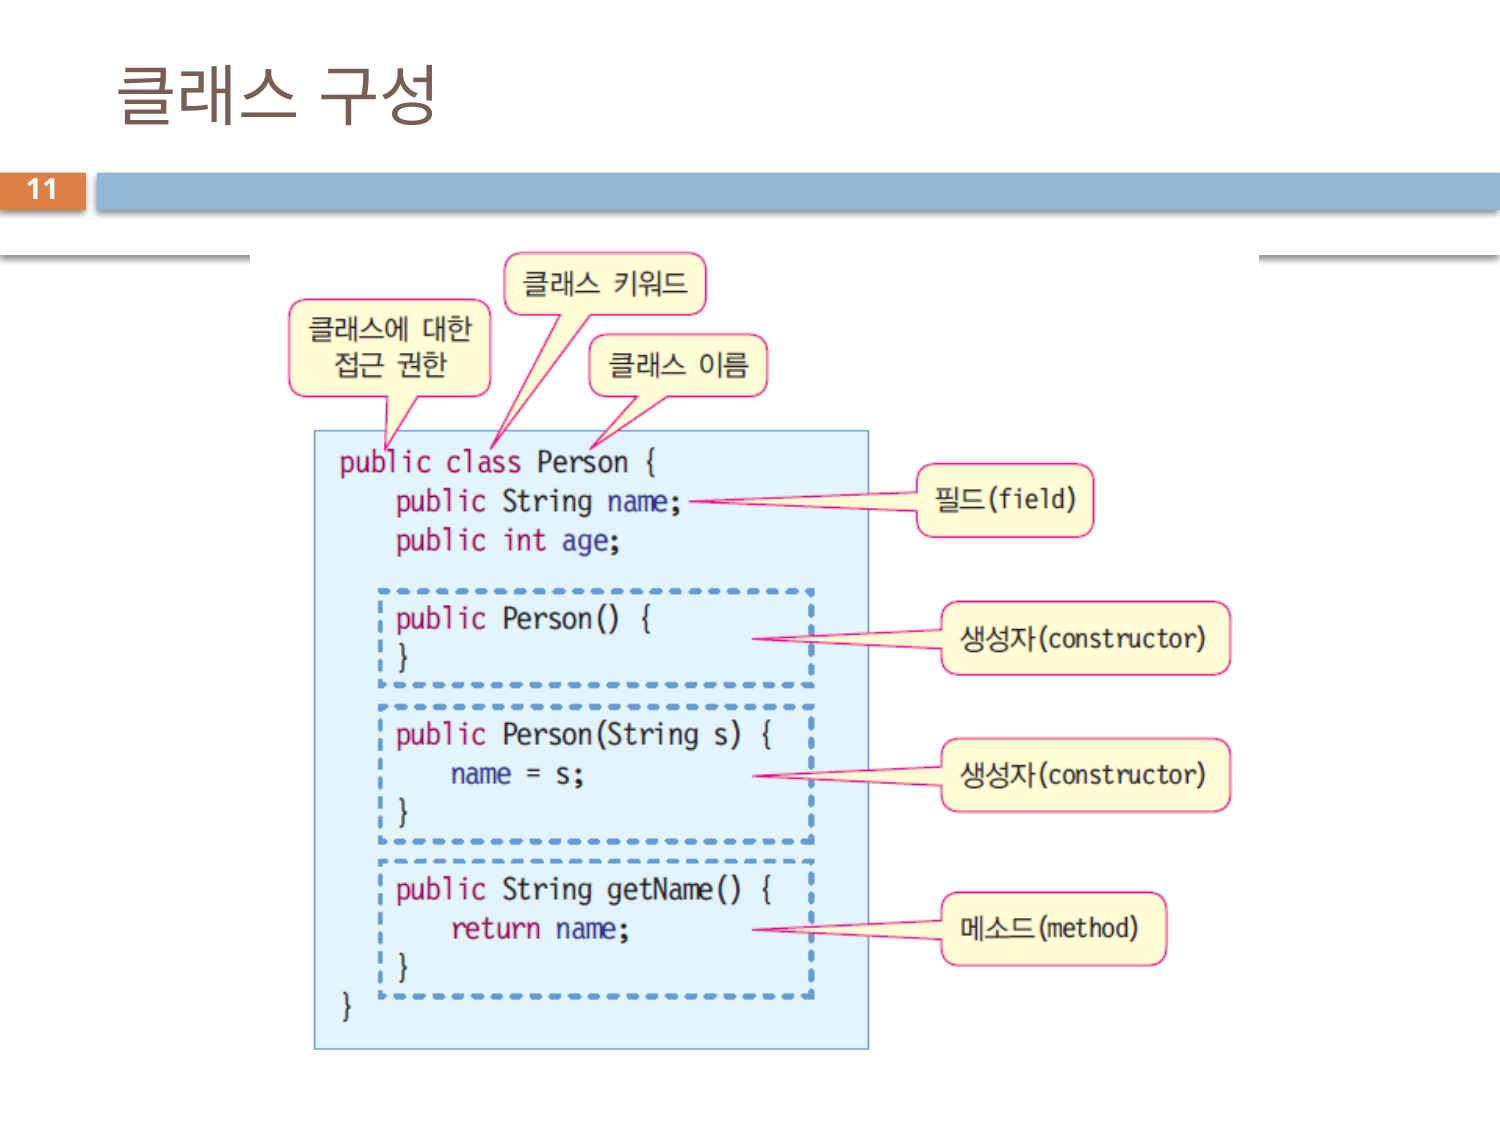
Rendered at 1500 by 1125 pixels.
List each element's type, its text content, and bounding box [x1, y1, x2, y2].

slide_number 11 [0, 170, 87, 211]
title 클래스 구성 [100, 37, 1438, 149]
picture [250, 219, 1259, 1061]
